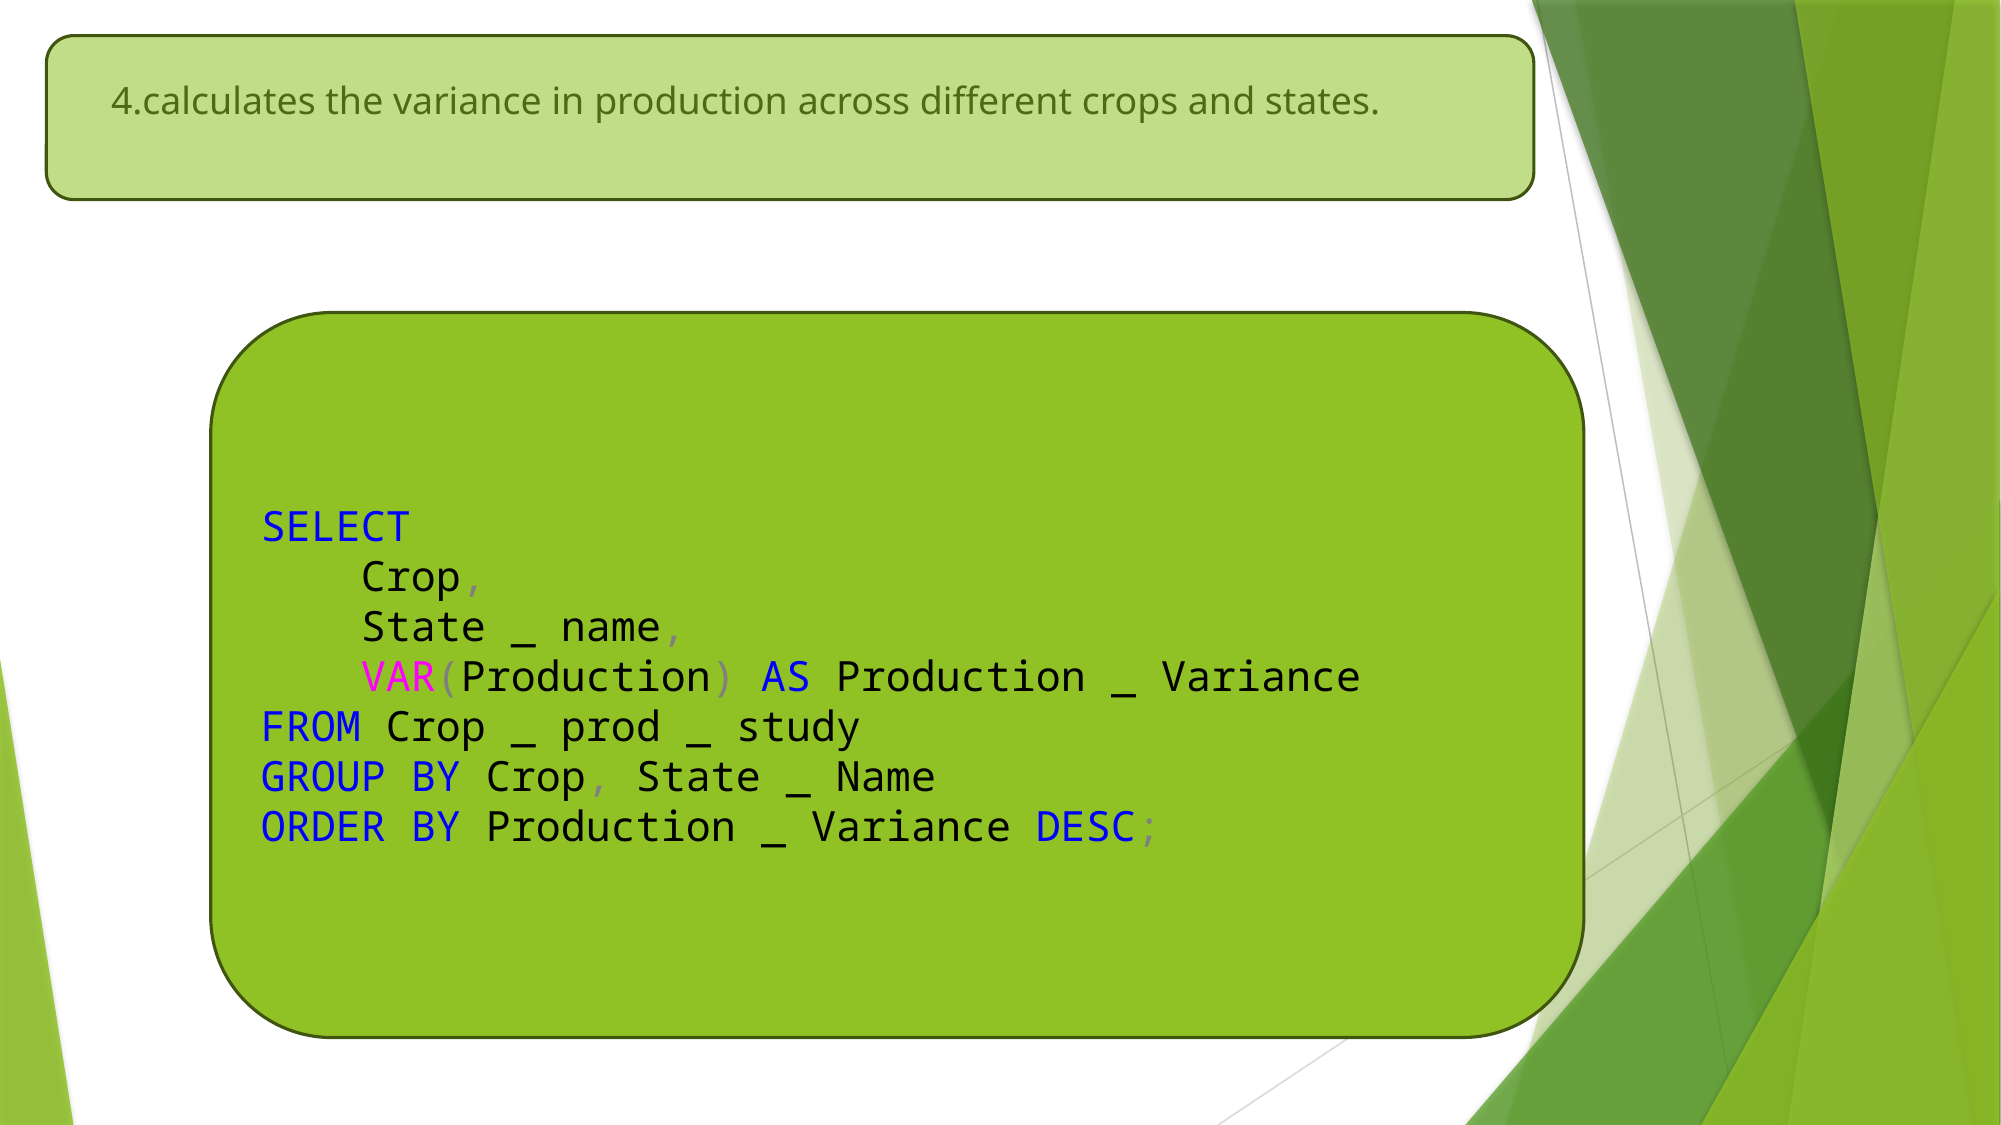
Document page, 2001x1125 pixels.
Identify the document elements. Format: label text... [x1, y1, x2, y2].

text_box [44, 34, 1536, 202]
text_box SELECT Crop, State _ name, VAR(Production) AS Production _ Variance FROM Crop _ prod _ study GROUP BY Crop, State _ Name ORDER BY Production _ Variance DESC; [209, 310, 1586, 1040]
